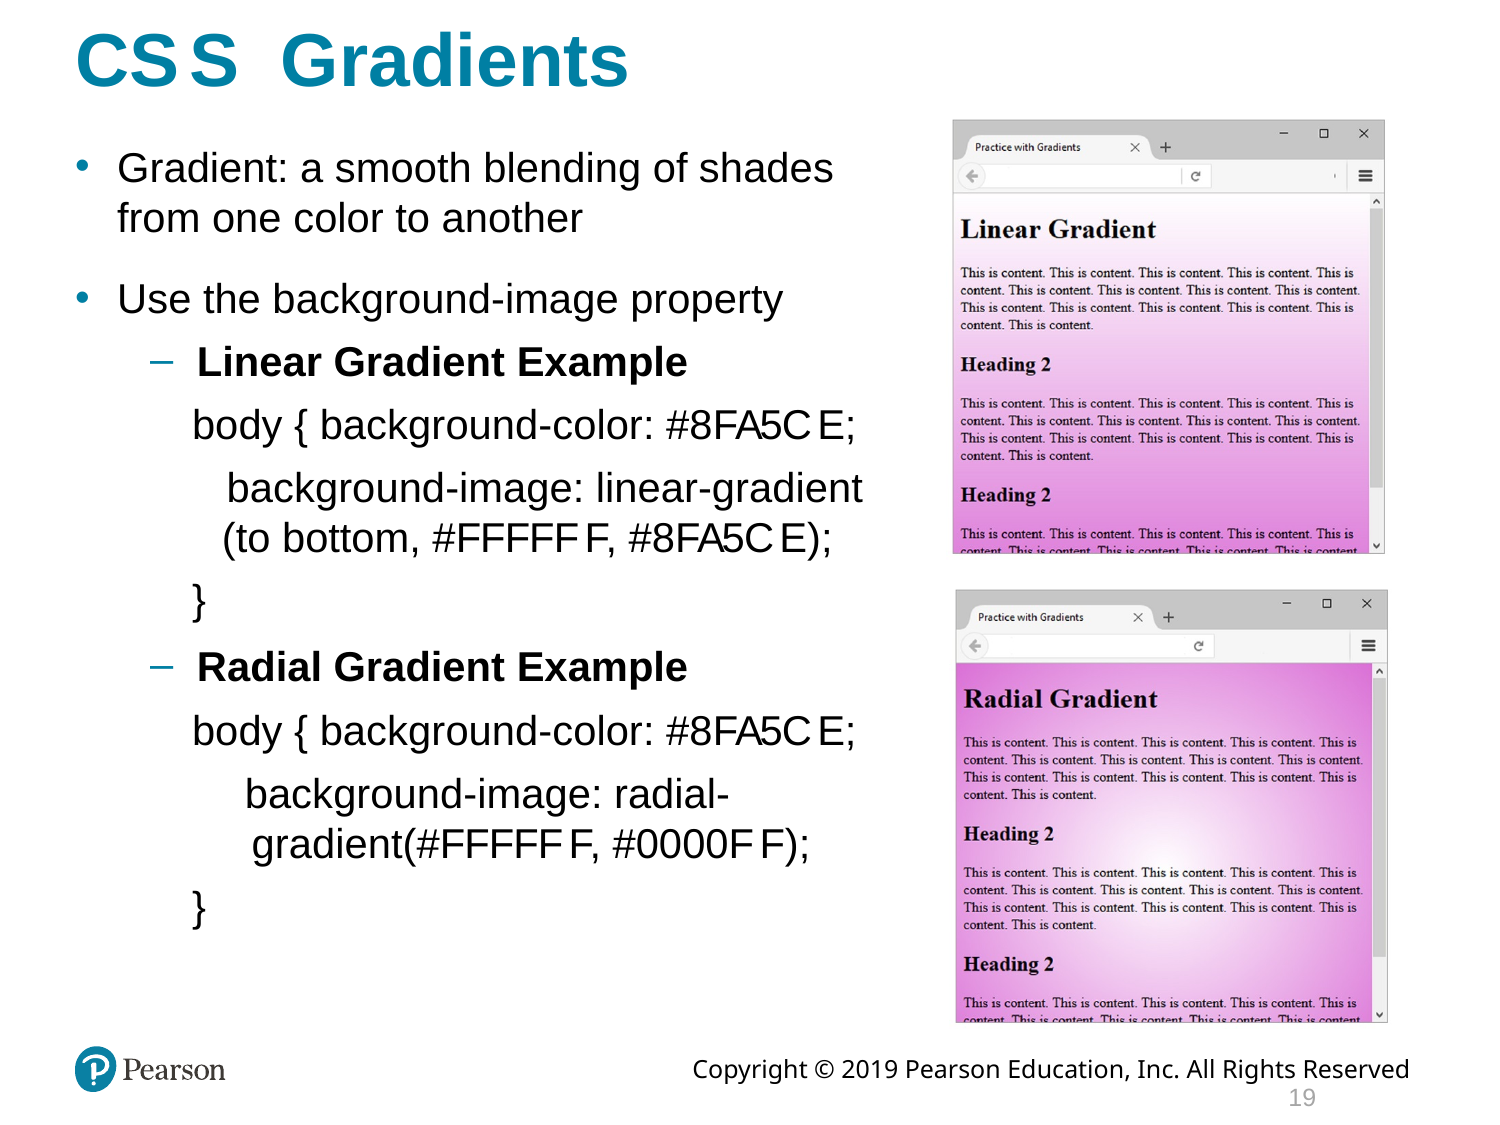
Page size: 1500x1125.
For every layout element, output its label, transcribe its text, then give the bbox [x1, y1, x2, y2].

picture [946, 113, 1391, 560]
title C S S Gradients [75, 0, 1413, 102]
list body { background-color: #8F A 5 C E; background-image: linear-gradient (to bottom, #F F F F F F, #8F A 5 C E); } [75, 397, 913, 704]
list Gradient: a smooth blending of shades from one color to another Use the background-image property Linear Gradient Example [75, 140, 925, 704]
list body { background-color: #8F A 5 C E; background-image: radial-gradient(#F F F F F F, #0000F F); } [75, 704, 925, 1125]
list Radial Gradient Example [75, 639, 813, 704]
picture [949, 582, 1394, 1030]
